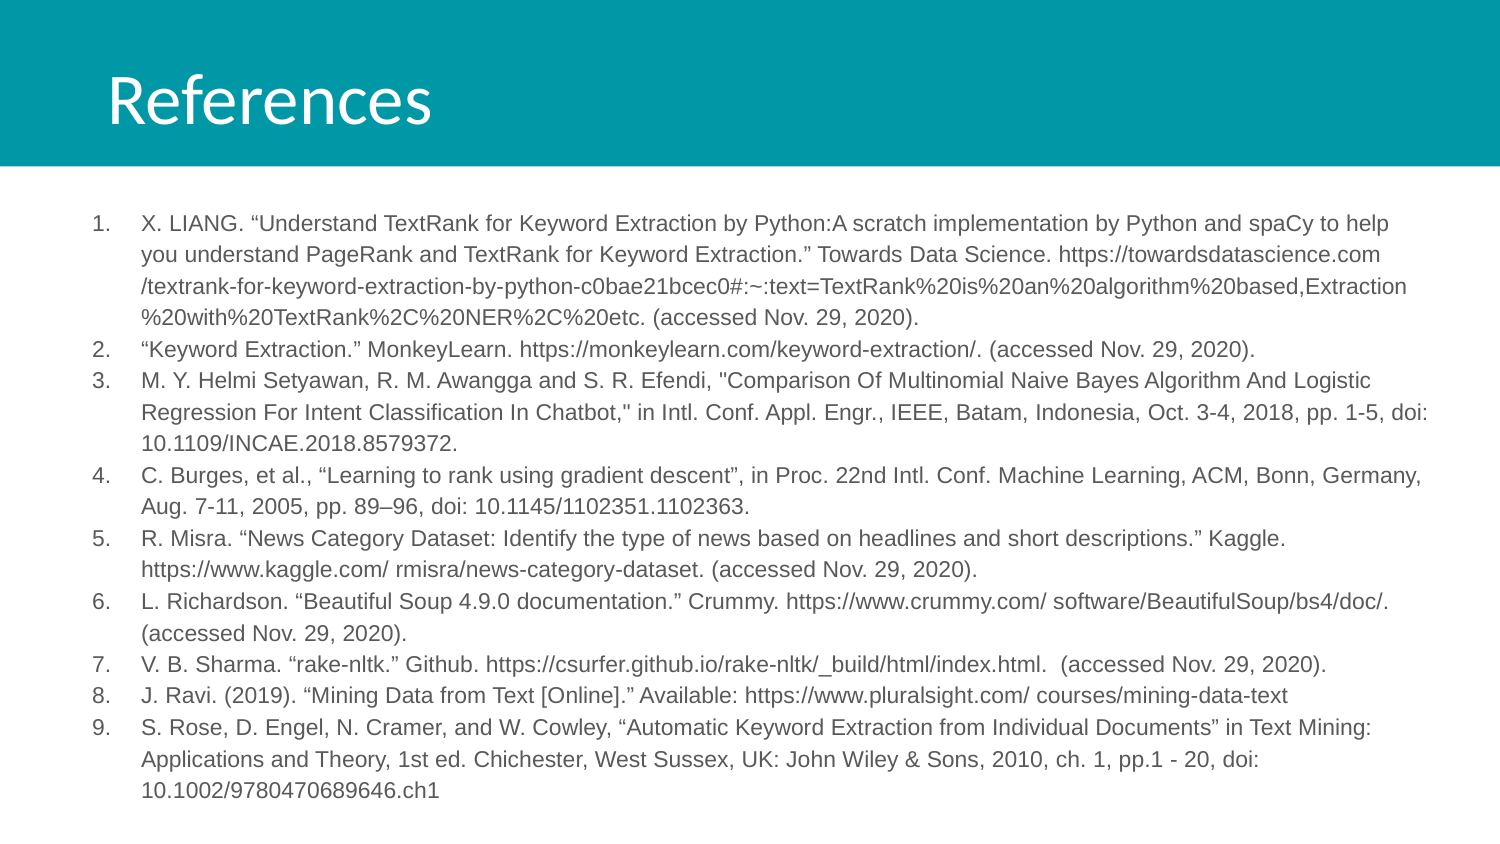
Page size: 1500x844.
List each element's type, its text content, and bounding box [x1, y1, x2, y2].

title References [96, 36, 1390, 167]
text_box [0, 0, 1500, 167]
list X. LIANG. “Understand TextRank for Keyword Extraction by Python:A scratch implementation by Python and spaCy to help you understand PageRank and TextRank for Keyword Extraction.” Towards Data Science. https://towardsdatascience.com /textrank-for-keyword-extraction-by-python-c0bae21bcec0#:~:text=TextRank%20is%20an%20algorithm%20based,Extraction%20with%20TextRank%2C%20NER%2C%20etc. (accessed Nov. 29, 2020). “Keyword Extraction.” MonkeyLearn. https://monkeylearn.com/keyword-extraction/. (accessed Nov. 29, 2020). M. Y. Helmi Setyawan, R. M. Awangga and S. R. Efendi, "Comparison Of Multinomial Naive Bayes Algorithm And Logistic Regression For Intent Classification In Chatbot," in Intl. Conf. Appl. Engr., IEEE, Batam, Indonesia, Oct. 3-4, 2018, pp. 1-5, doi: 10.1109/INCAE.2018.8579372. C. Burges, et al., “Learning to rank using gradient descent”, in Proc. 22nd Intl. Conf. Machine Learning, ACM, Bonn, Germany, Aug. 7-11, 2005, pp. 89–96, doi: 10.1145/1102351.1102363. R. Misra. “News Category Dataset: Identify the type of news based on headlines and short descriptions.” Kaggle. https://www.kaggle.com/ rmisra/news-category-dataset. (accessed Nov. 29, 2020). L. Richardson. “Beautiful Soup 4.9.0 documentation.” Crummy. https://www.crummy.com/ software/BeautifulSoup/bs4/doc/. (accessed Nov. 29, 2020). V. B. Sharma. “rake-nltk.” Github. https://csurfer.github.io/rake-nltk/_build/html/index.html. (accessed Nov. 29, 2020). J. Ravi. (2019). “Mining Data from Text [Online].” Available: https://www.pluralsight.com/ courses/mining-data-text S. Rose, D. Engel, N. Cramer, and W. Cowley, “Automatic Keyword Extraction from Individual Documents” in Text Mining: Applications and Theory, 1st ed. Chichester, West Sussex, UK: John Wiley & Sons, 2010, ch. 1, pp.1 - 20, doi: 10.1002/9780470689646.ch1 [51, 189, 1449, 795]
